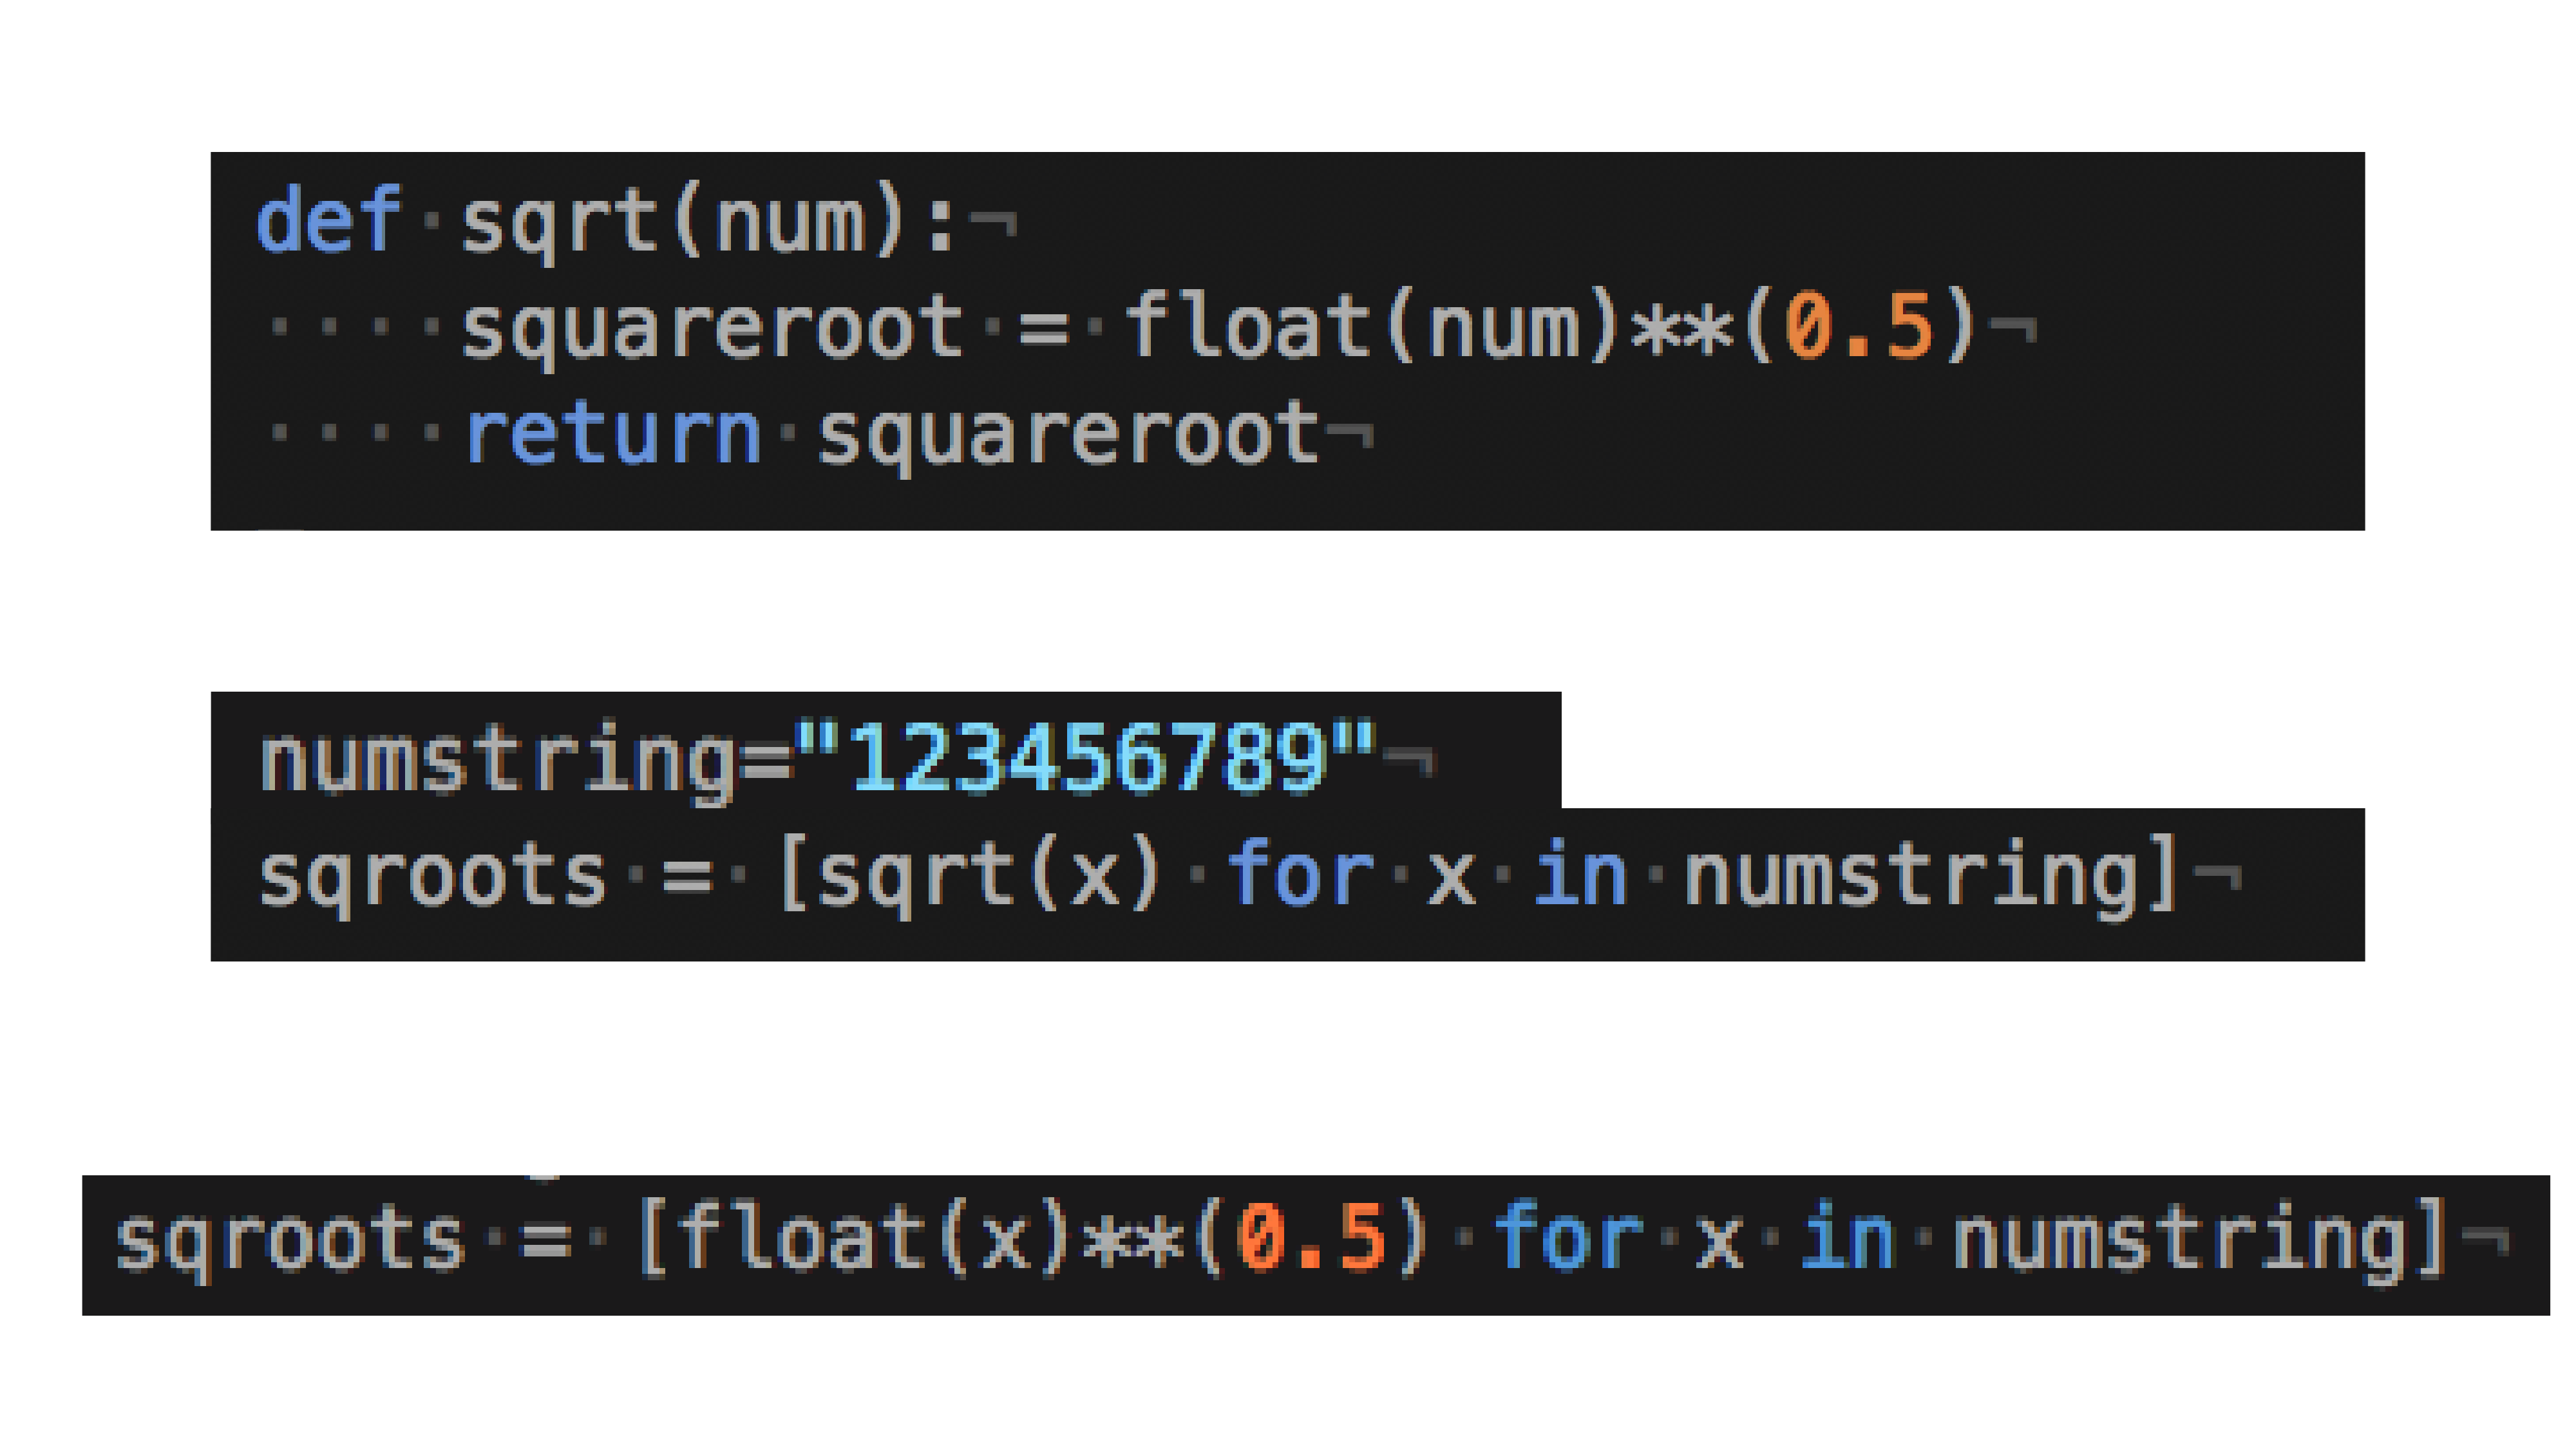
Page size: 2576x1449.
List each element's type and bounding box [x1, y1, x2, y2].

picture [82, 1175, 2551, 1316]
picture [211, 692, 2365, 961]
picture [211, 151, 2365, 531]
